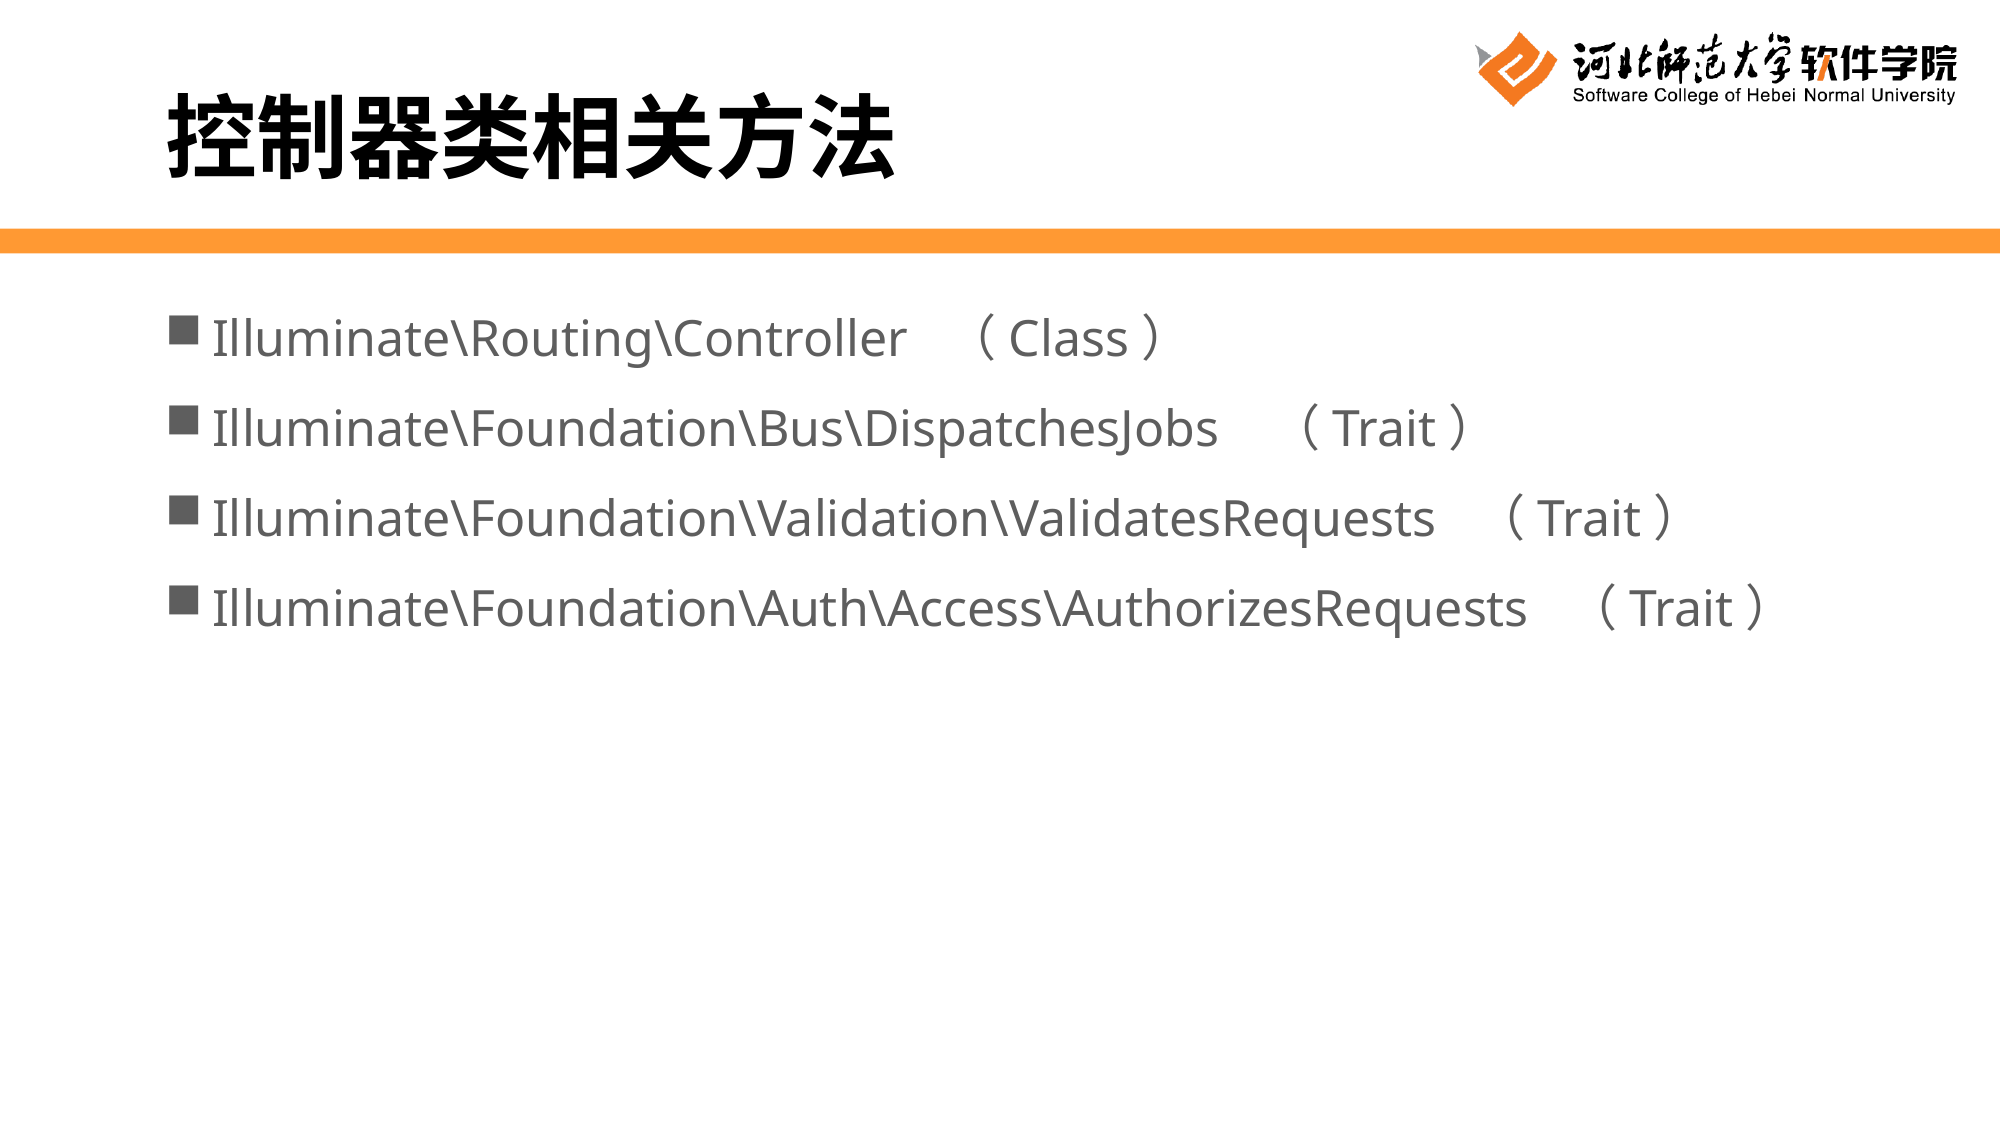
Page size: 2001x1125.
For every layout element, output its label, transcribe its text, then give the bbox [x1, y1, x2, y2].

picture [1475, 31, 1957, 107]
list 控制器类相关方法 [150, 84, 1387, 198]
text_box Illuminate\Routing\Controller （Class） Illuminate\Foundation\Bus\DispatchesJobs （Trait） Illuminate\Foundation\Validation\ValidatesRequests （Trait） Illuminate\Foundation\Auth\Access\AuthorizesRequests （Trait） [150, 268, 1859, 644]
